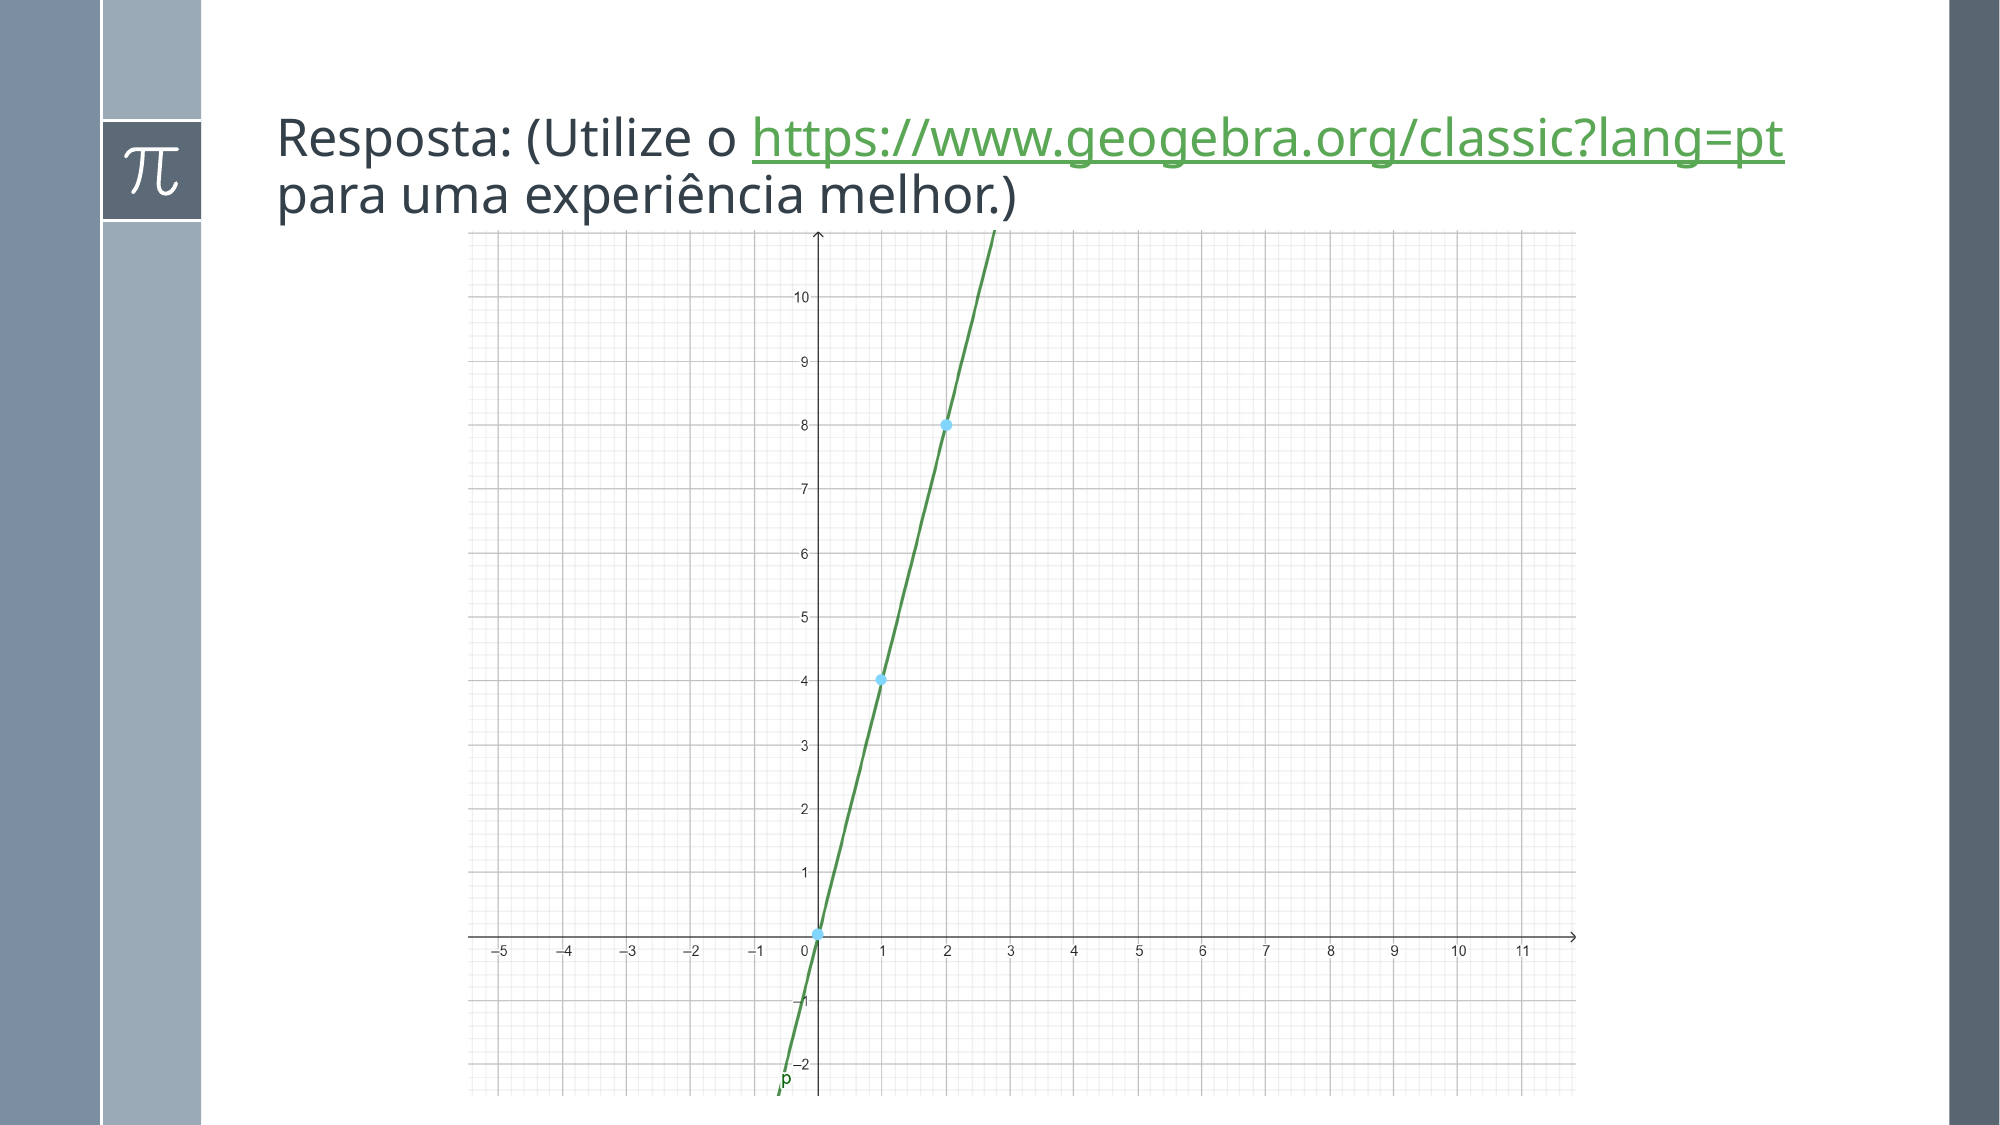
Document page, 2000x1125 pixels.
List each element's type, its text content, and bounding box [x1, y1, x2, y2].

title Resposta: (Utilize o https://www.geogebra.org/classic?lang=pt para uma experiência melhor.) [261, 29, 1867, 233]
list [468, 230, 1576, 1096]
